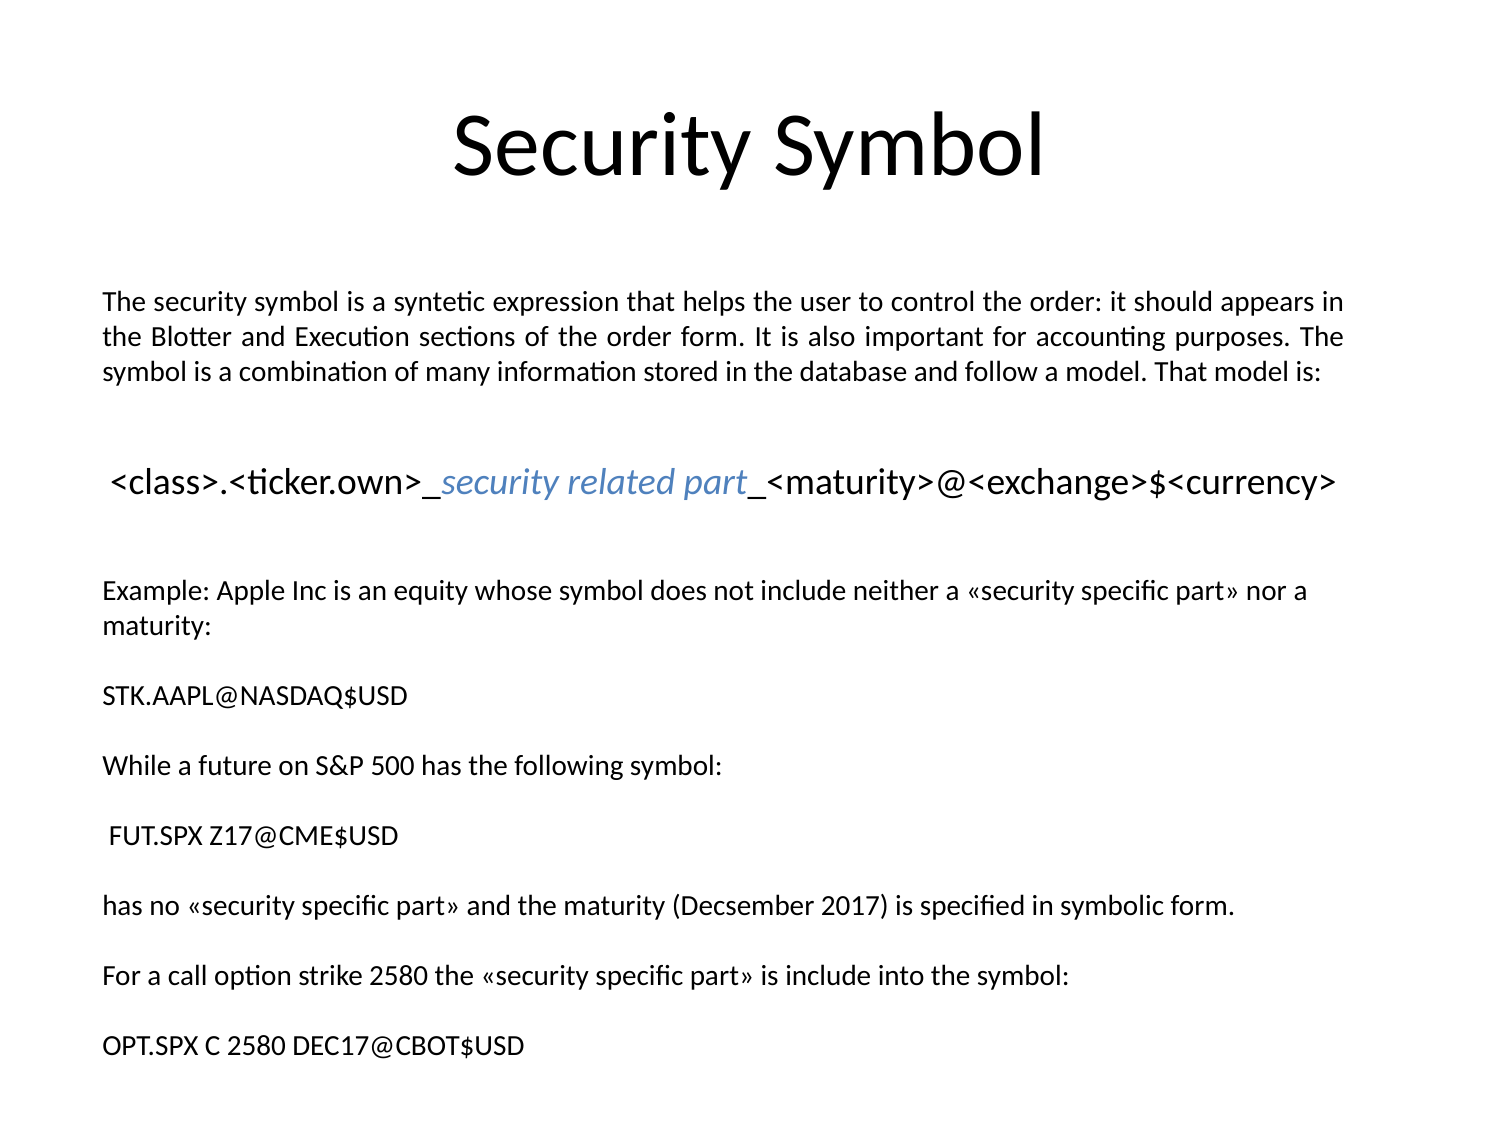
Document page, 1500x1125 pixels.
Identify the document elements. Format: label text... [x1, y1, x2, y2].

text_box Example: Apple Inc is an equity whose symbol does not include neither a «security specific part» nor a maturity: STK.AAPL@NASDAQ$USD While a future on S&P 500 has the following symbol: FUT.SPX Z17@CME$USD has no «security specific part» and the maturity (Decsember 2017) is specified in symbolic form. For a call option strike 2580 the «security specific part» is include into the symbol: OPT.SPX C 2580 DEC17@CBOT$USD [87, 564, 1360, 1069]
text_box The security symbol is a syntetic expression that helps the user to control the order: it should appears in the Blotter and Execution sections of the order form. It is also important for accounting purposes. The symbol is a combination of many information stored in the database and follow a model. That model is: [87, 274, 1360, 395]
title Security Symbol [75, 45, 1425, 233]
text_box <class>.<ticker.own>_security related part_<maturity>@<exchange>$<currency> [95, 449, 1353, 510]
